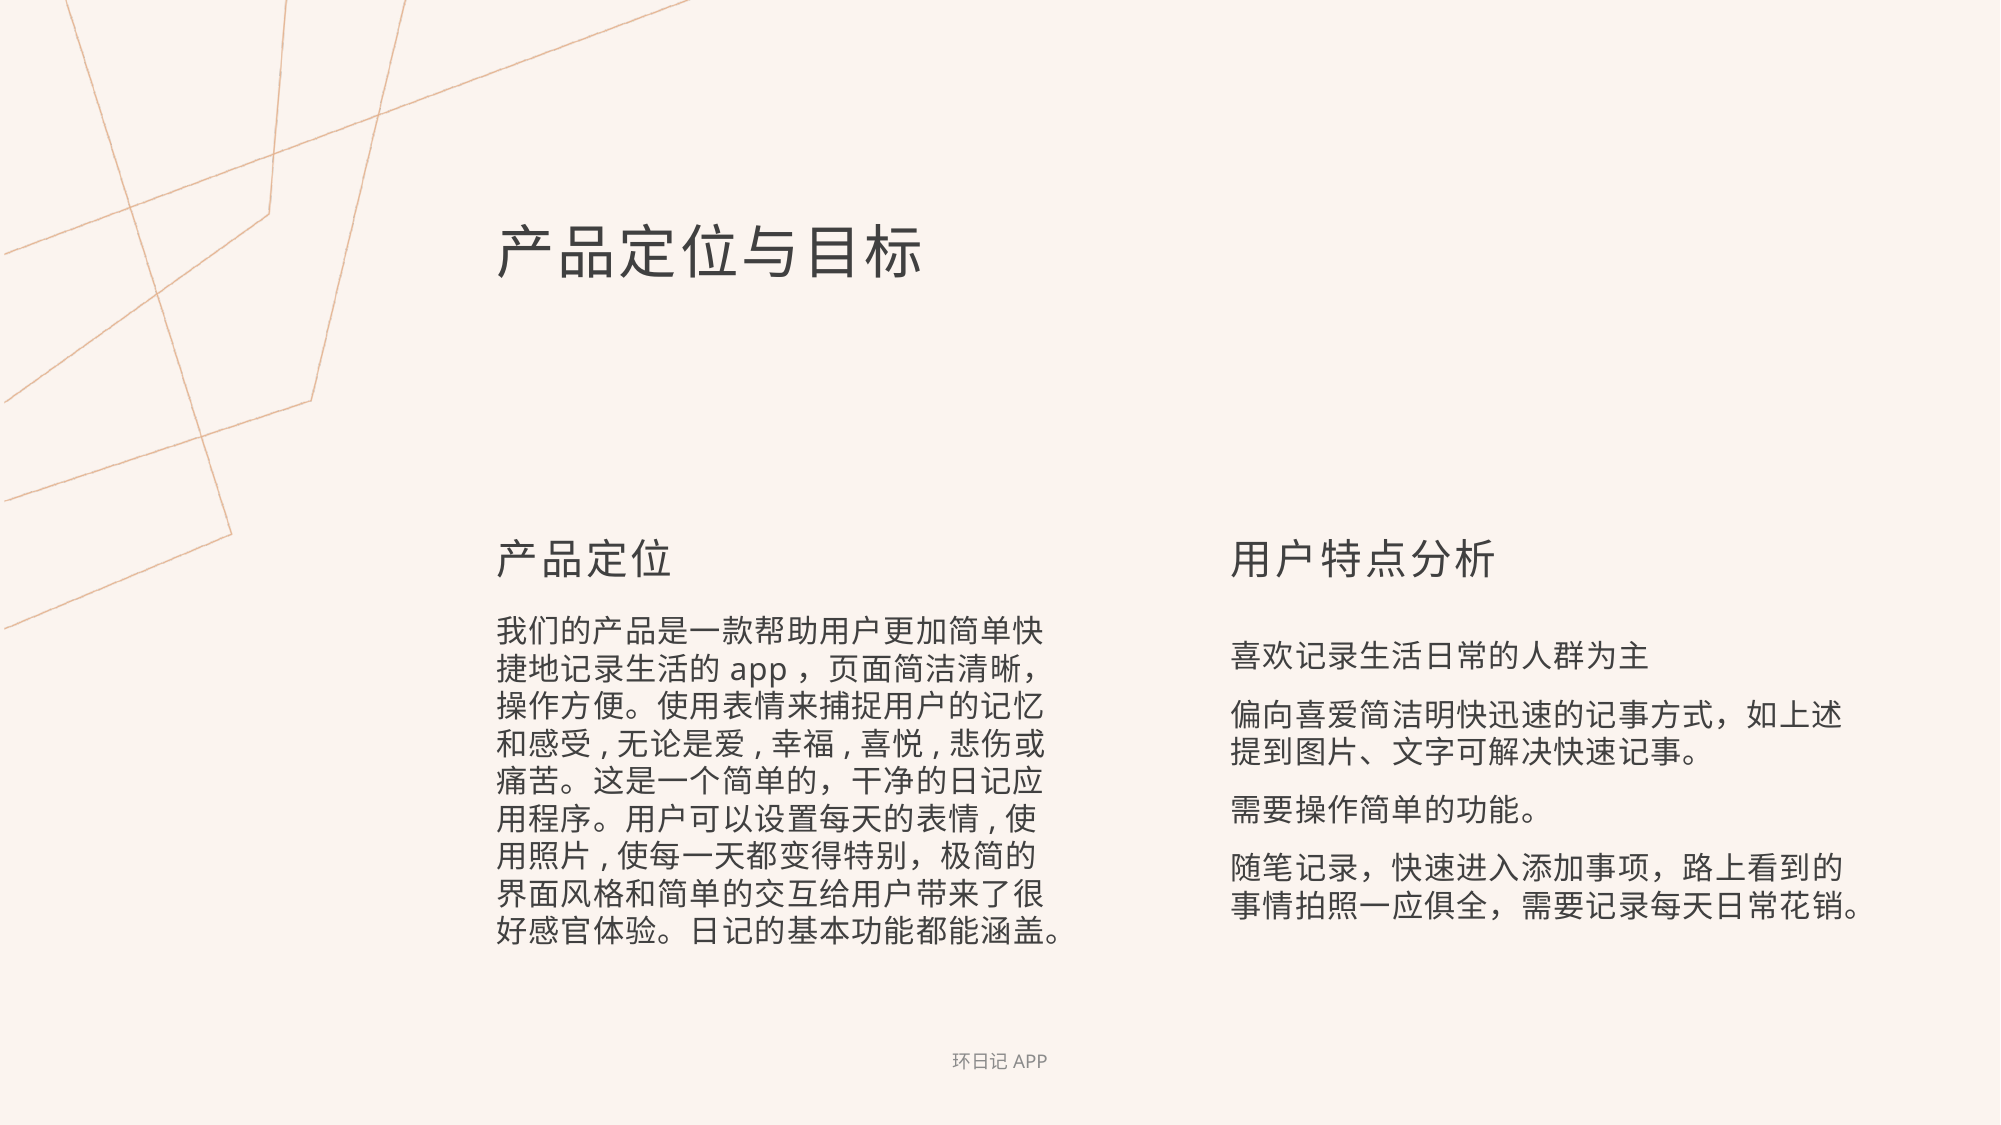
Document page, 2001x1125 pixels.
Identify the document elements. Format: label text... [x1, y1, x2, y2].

title 产品定位与目标 [481, 146, 1863, 364]
list 喜欢记录生活日常的人群为主 偏向喜爱简洁明快迅速的记事方式，如上述提到图片、文字可解决快速记事。 需要操作简单的功能。 随笔记录，快速进入添加事项，路上看到的事情拍照一应俱全，需要记录每天日常花销。 [1215, 629, 1863, 957]
list 产品定位 [481, 455, 1125, 591]
picture [4, 0, 721, 642]
list 我们的产品是一款帮助用户更加简单快捷地记录生活的app，页面简洁清晰，操作方便。使用表情来捕捉用户的记忆和感受,无论是爱,幸福,喜悦,悲伤或痛苦。这是一个简单的，干净的日记应用程序。用户可以设置每天的表情,使用照片,使每一天都变得特别，极简的界面风格和简单的交互给用户带来了很好感官体验。日记的基本功能都能涵盖。 [481, 604, 1063, 965]
footer 环日记APP [662, 1042, 1338, 1103]
list 用户特点分析 [1215, 455, 1863, 591]
